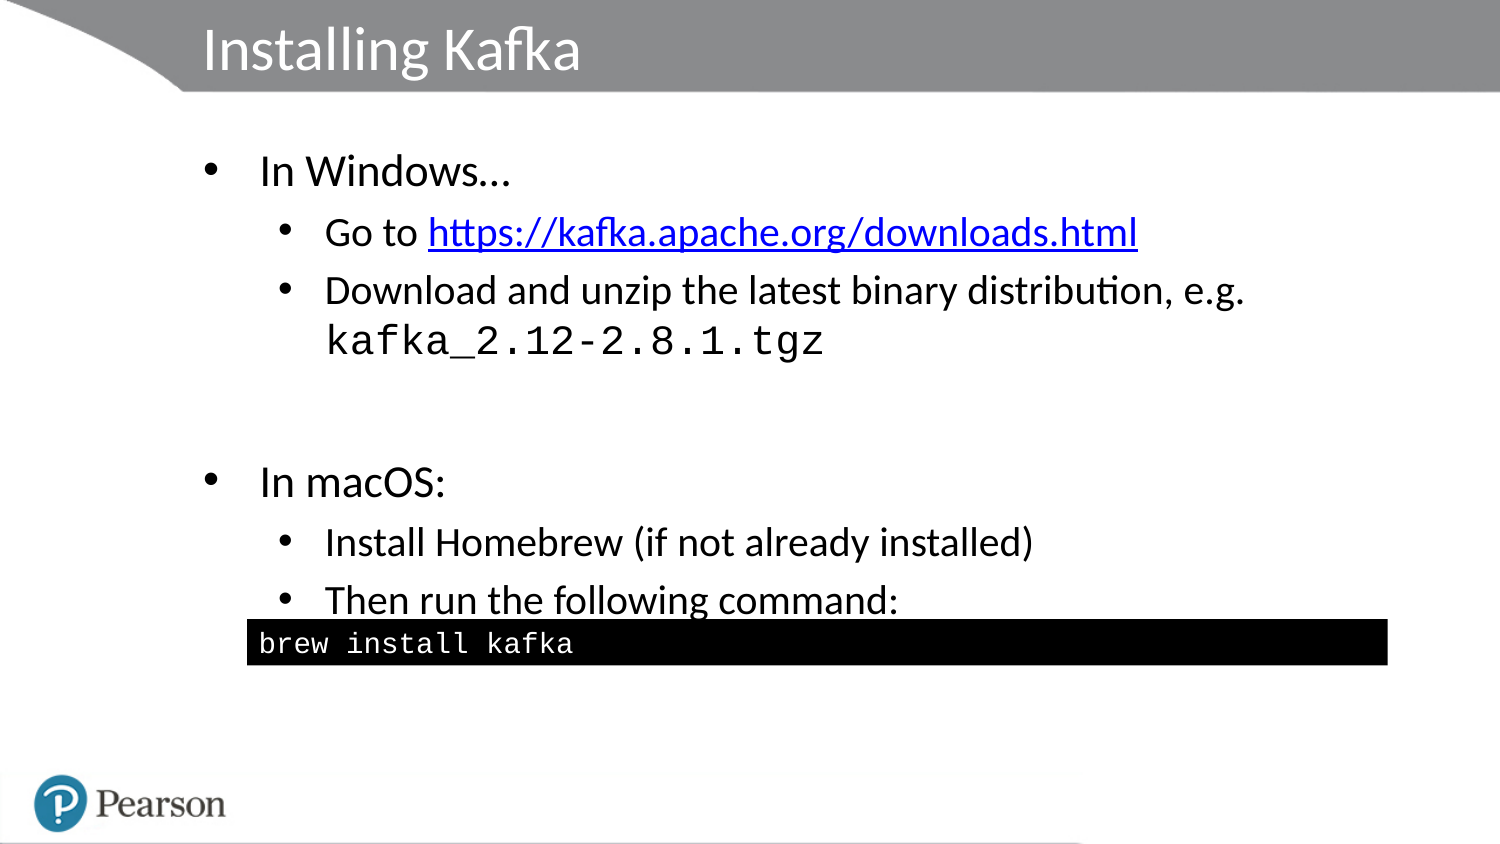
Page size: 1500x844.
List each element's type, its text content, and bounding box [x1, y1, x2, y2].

title Installing Kafka [187, 0, 1426, 93]
list In Windows… Go to https://kafka.apache.org/downloads.html Download and unzip the latest binary distribution, e.g. kafka_2.12-2.8.1.tgz In macOS: Install Homebrew (if not already installed) Then run the following command: [188, 133, 1425, 716]
text_box brew install kafka [247, 619, 1388, 666]
picture [0, 0, 1500, 844]
